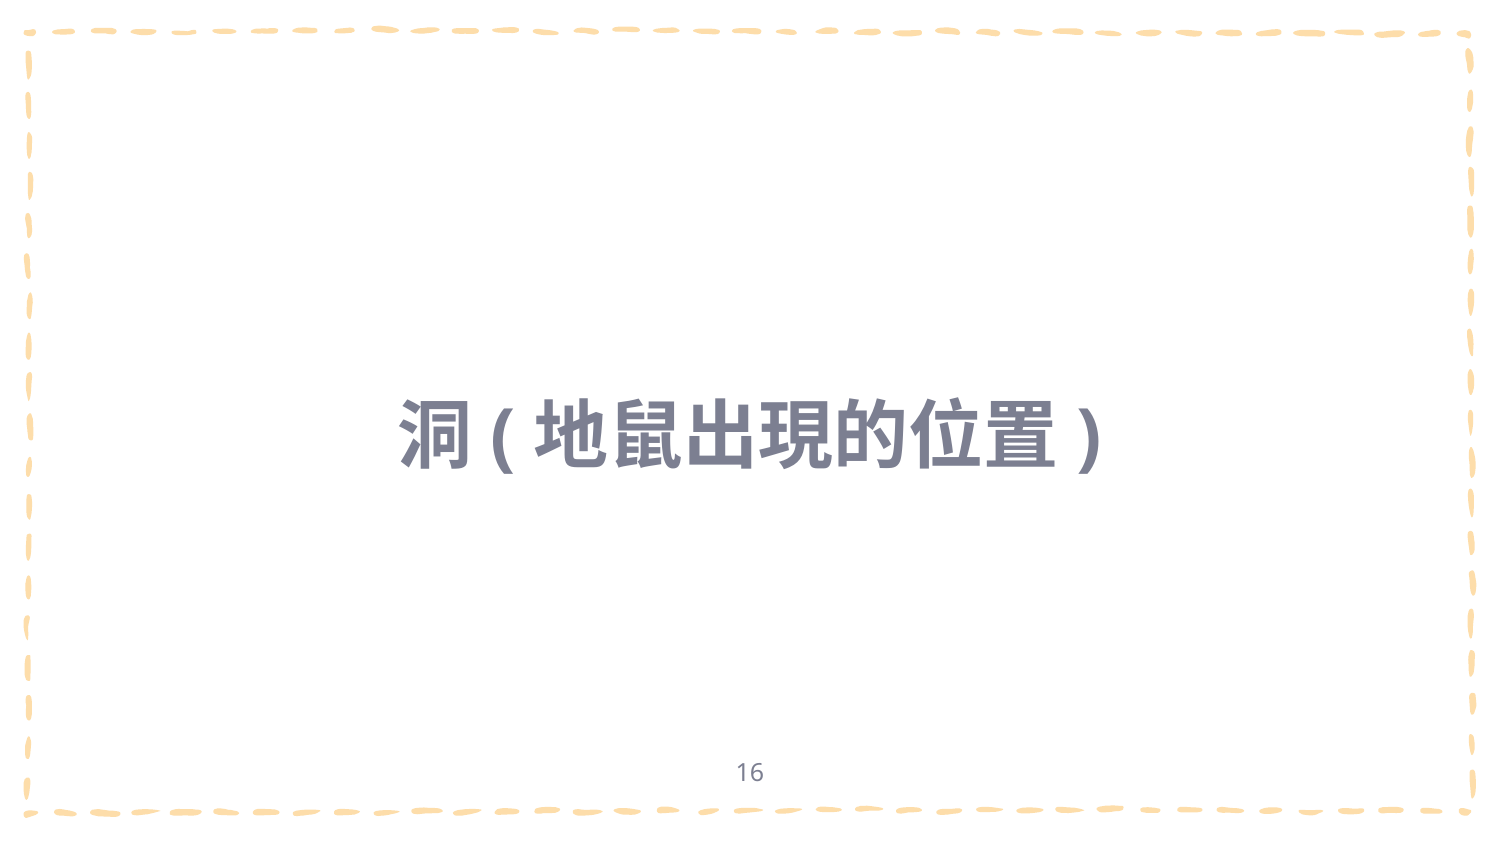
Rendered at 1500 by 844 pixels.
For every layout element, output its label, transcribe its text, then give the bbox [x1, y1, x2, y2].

title 洞(地鼠出現的位置) [146, 351, 1354, 493]
slide_number 16 [0, 741, 1500, 807]
